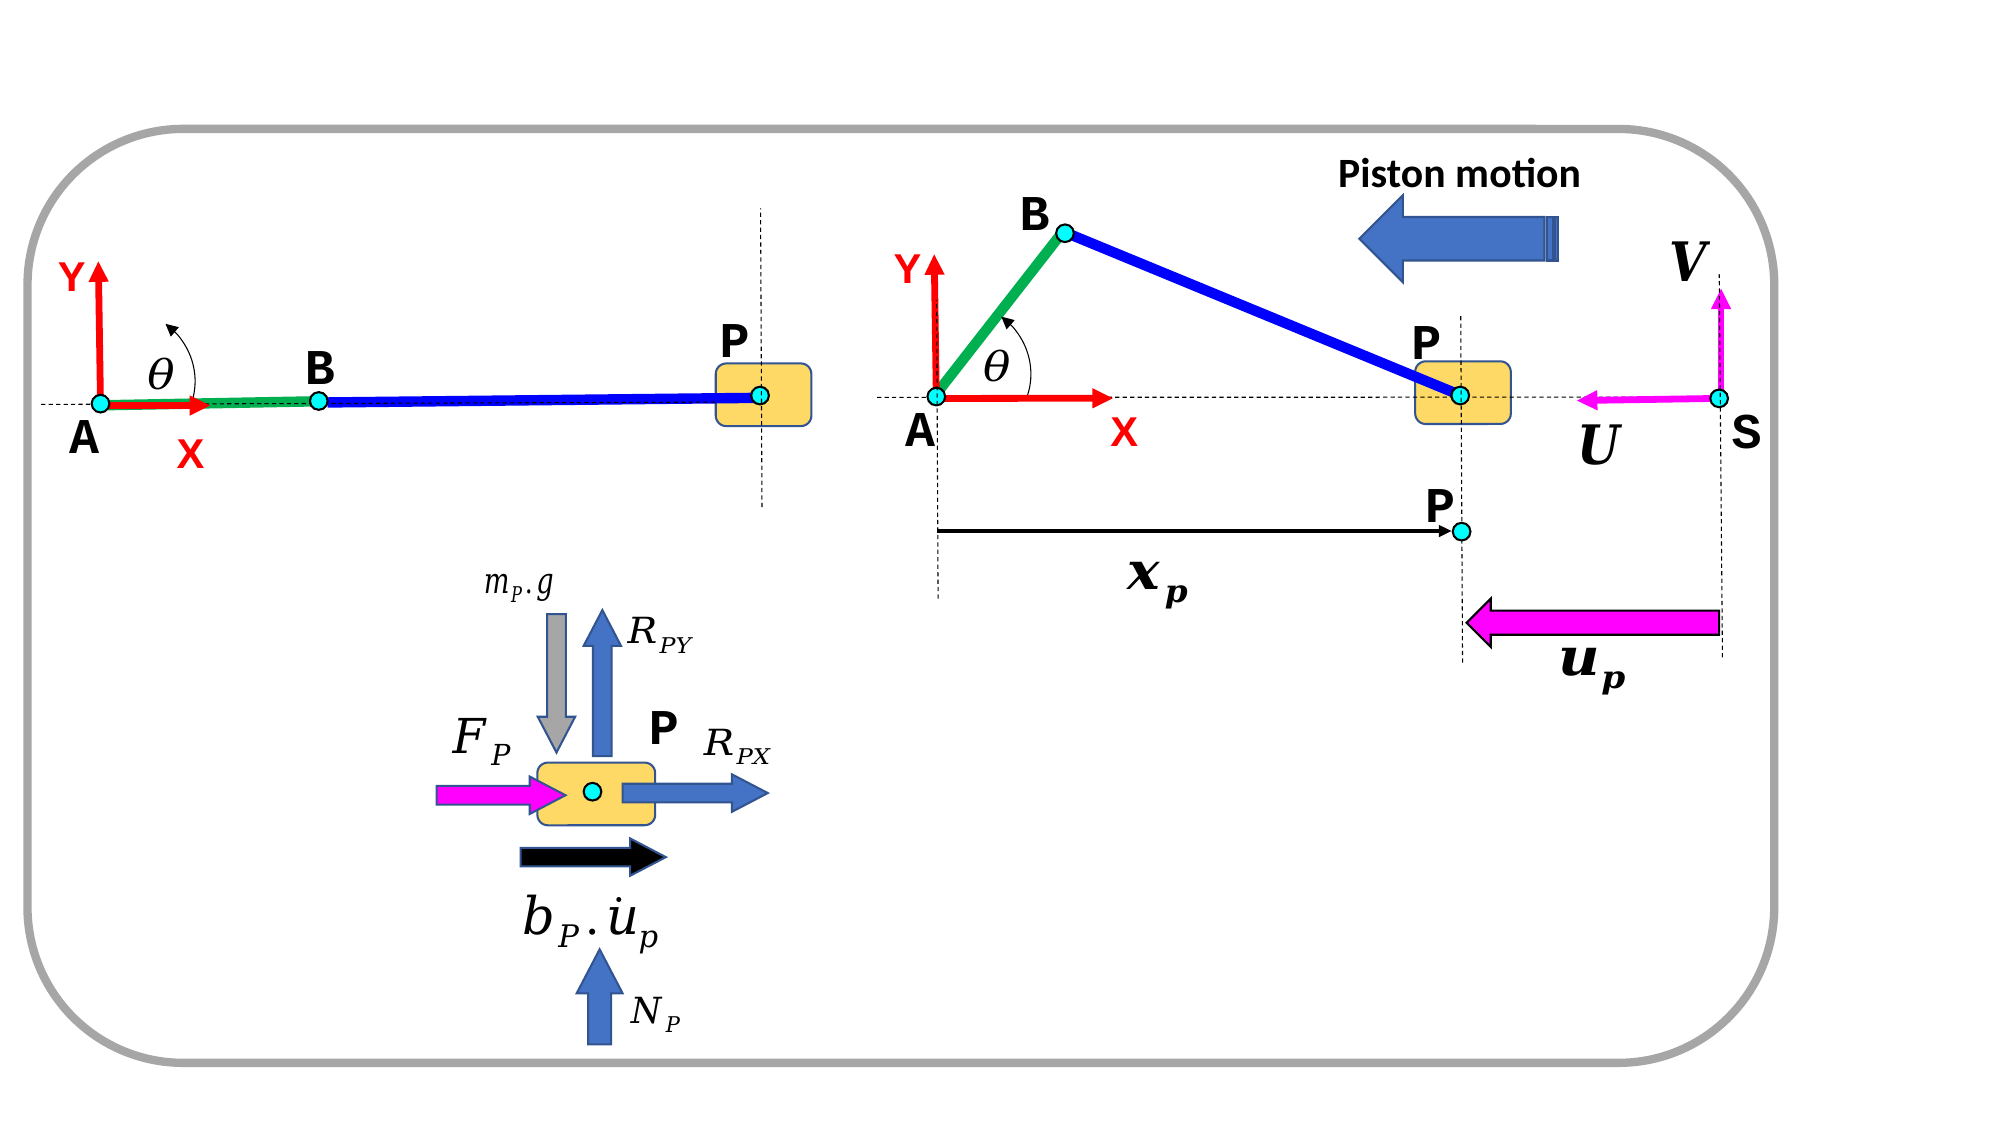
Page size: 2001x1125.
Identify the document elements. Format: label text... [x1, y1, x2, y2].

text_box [931, 231, 1062, 397]
text_box [1463, 522, 1472, 542]
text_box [146, 319, 278, 402]
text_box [1723, 288, 1729, 408]
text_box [343, 318, 741, 482]
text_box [75, 277, 227, 397]
text_box [1365, 204, 1559, 262]
text_box [26, 127, 1776, 1064]
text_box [1062, 231, 1460, 396]
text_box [146, 405, 278, 488]
text_box S [1723, 391, 1777, 467]
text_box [1719, 274, 1723, 658]
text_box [1577, 288, 1719, 408]
text_box [1451, 522, 1460, 542]
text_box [944, 237, 1096, 423]
text_box Piston motion [1323, 138, 1597, 204]
